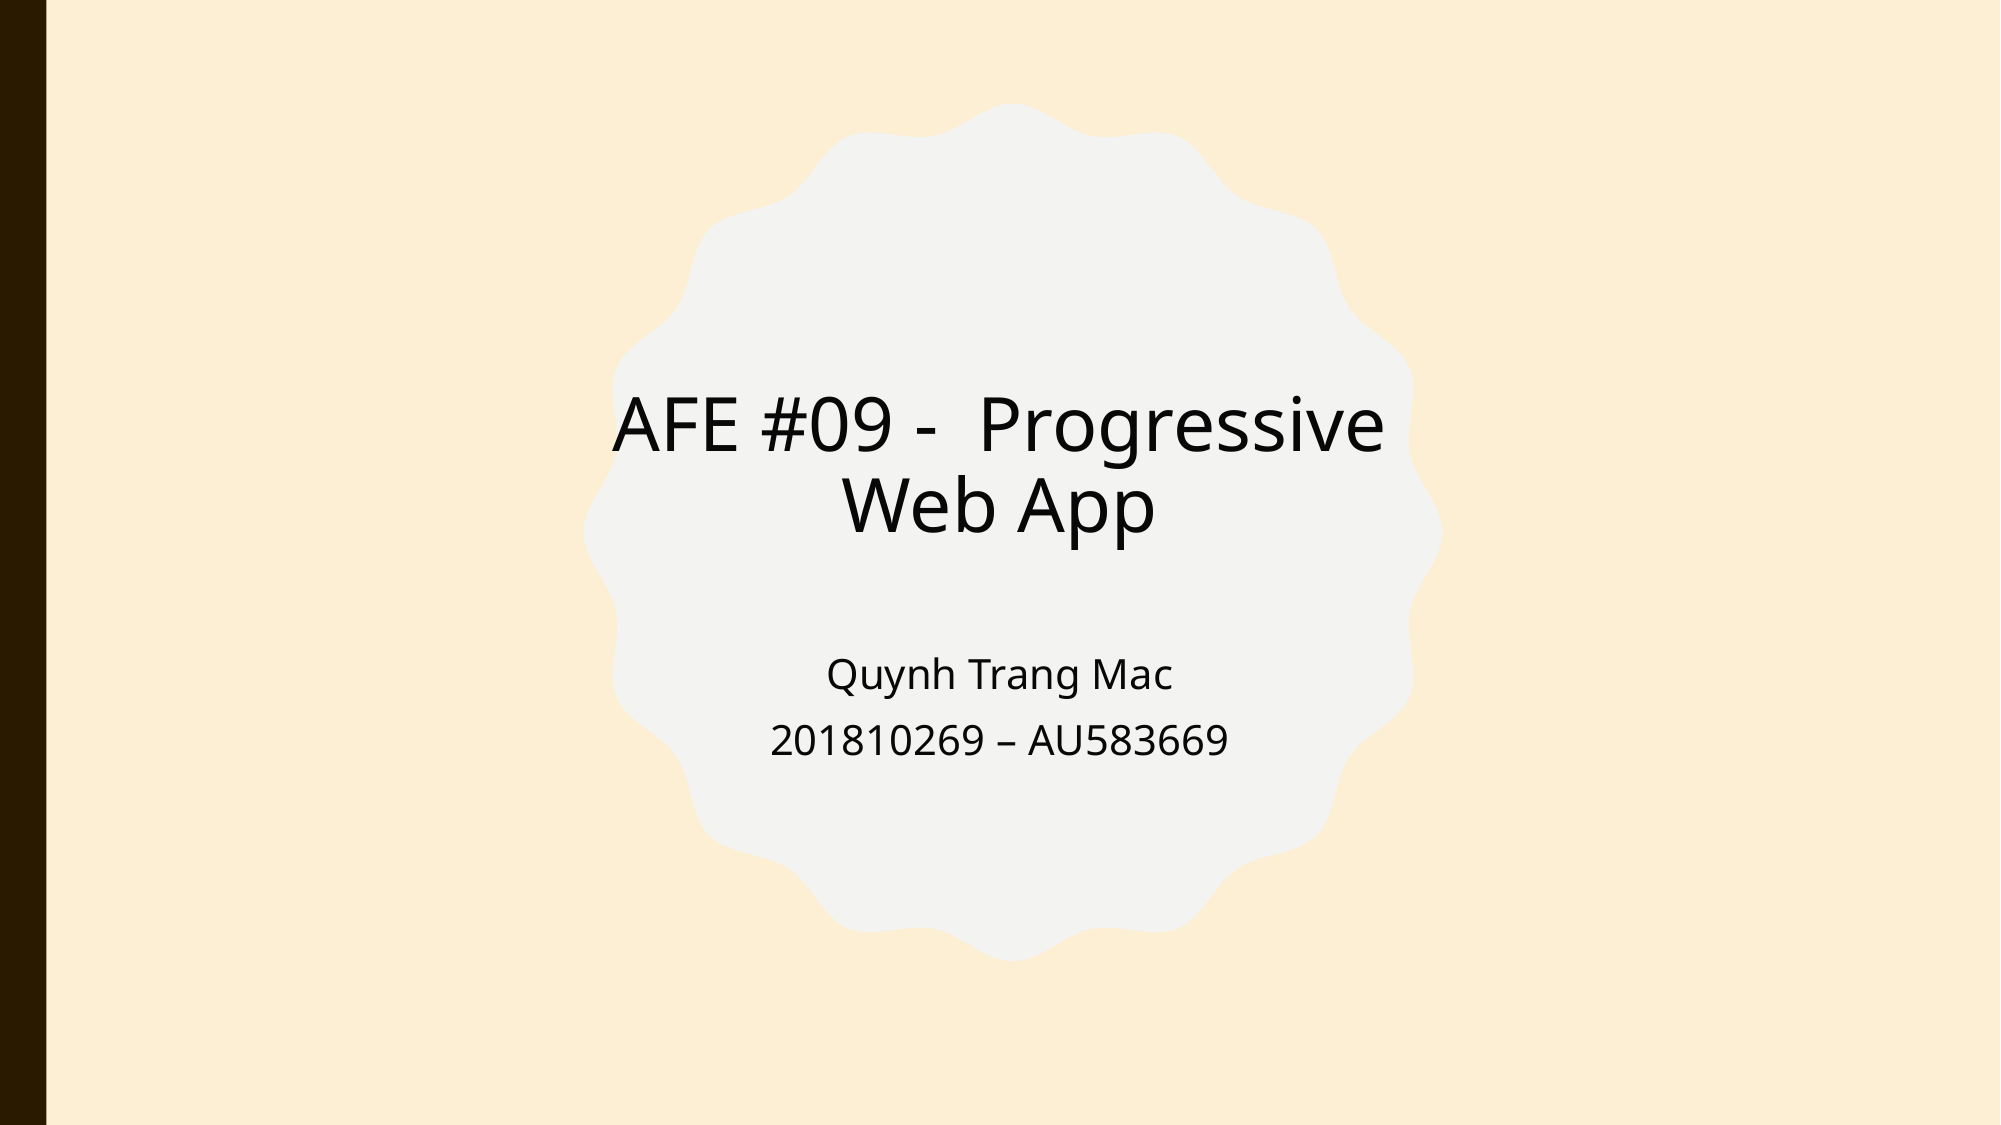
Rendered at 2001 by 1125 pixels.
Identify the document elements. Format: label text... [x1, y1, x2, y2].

text_box AFE #09 - Progressive Web App [525, 291, 1475, 644]
text_box Quynh Trang Mac 201810269 – AU583669 [728, 646, 1272, 834]
